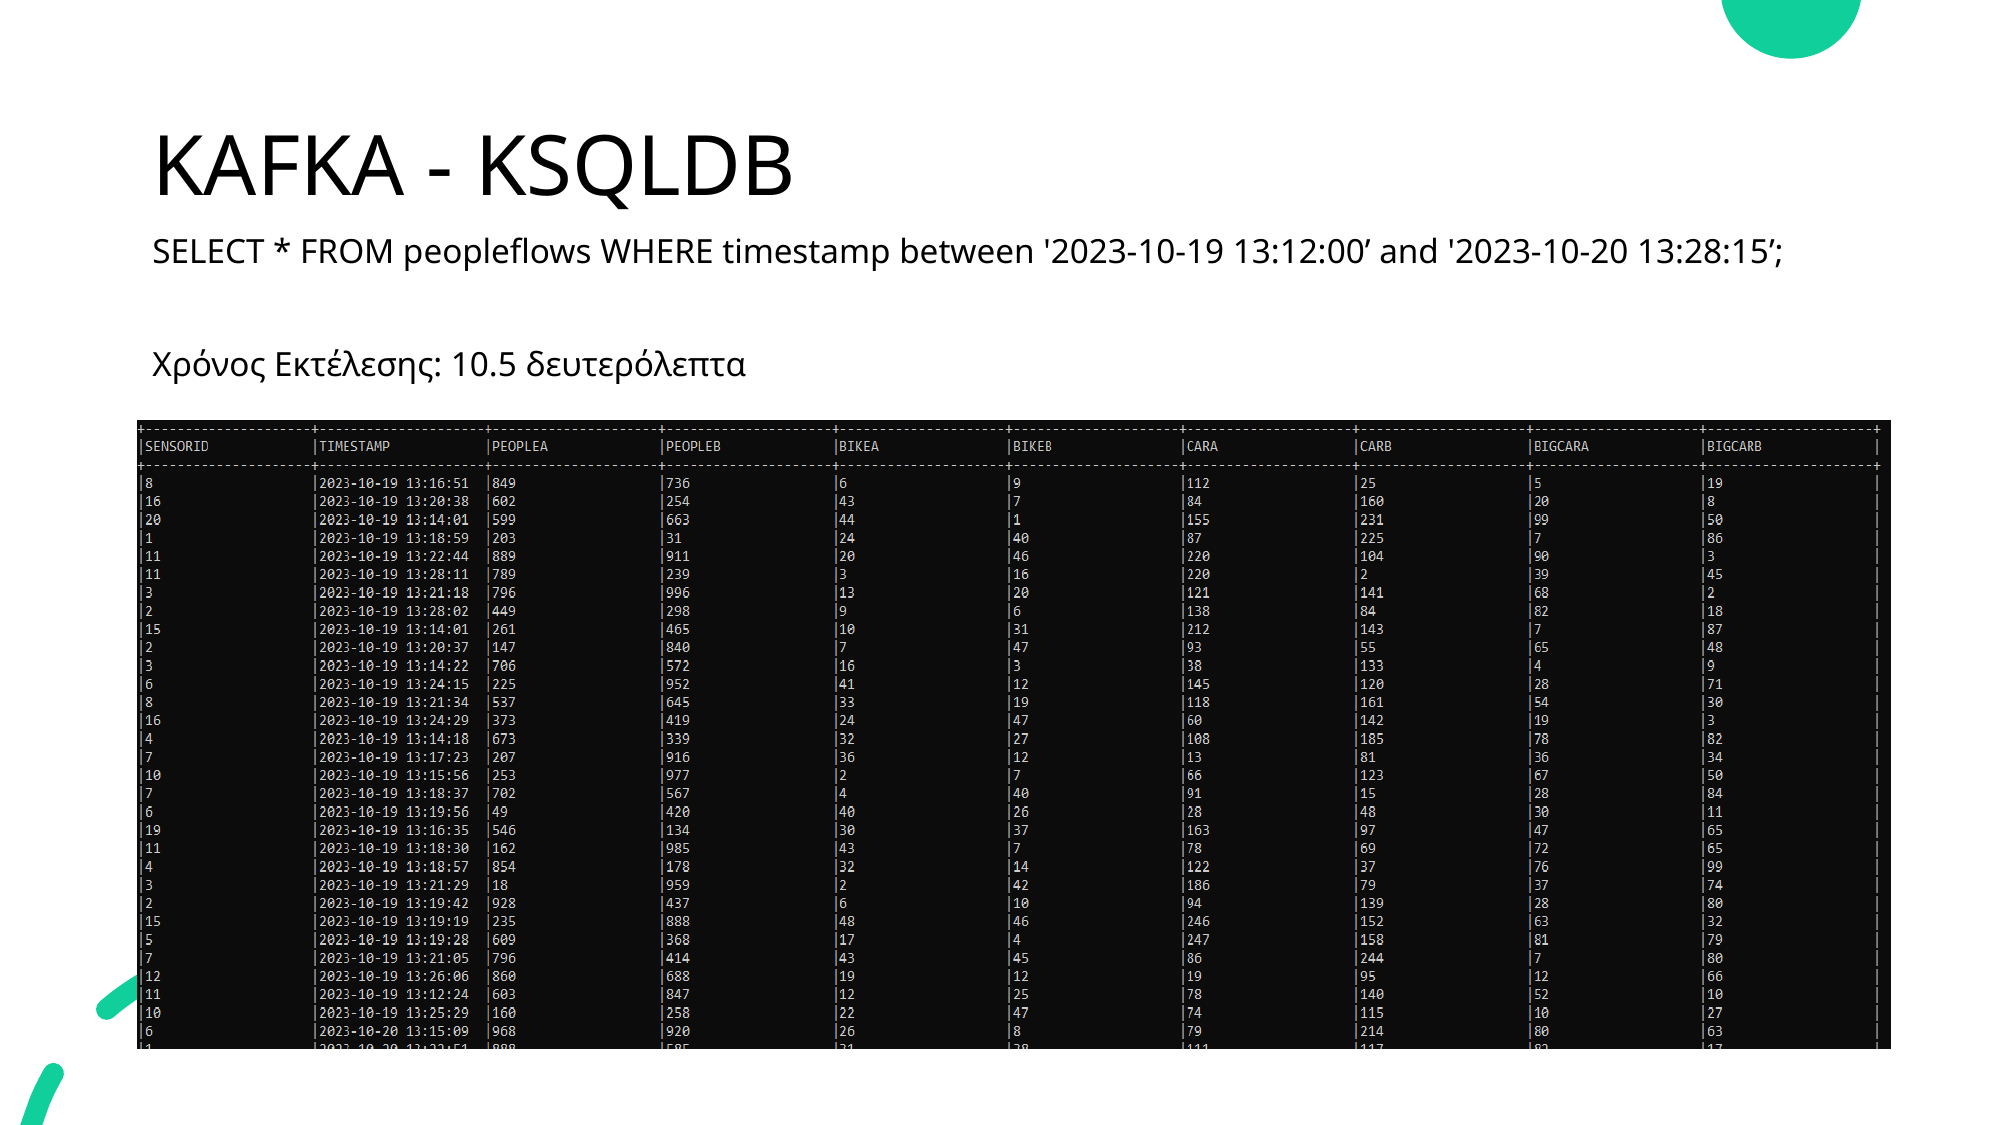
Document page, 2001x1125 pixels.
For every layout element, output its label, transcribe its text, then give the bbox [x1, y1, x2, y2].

list SELECT * FROM peopleflows WHERE timestamp between '2023-10-19 13:12:00’ and '2023-10-20 13:28:15’; Χρόνος Εκτέλεσης: 10.5 δευτερόλεπτα [137, 227, 1863, 420]
picture [137, 420, 1891, 1049]
title KAFKA - KSQLDB [137, 59, 1863, 227]
